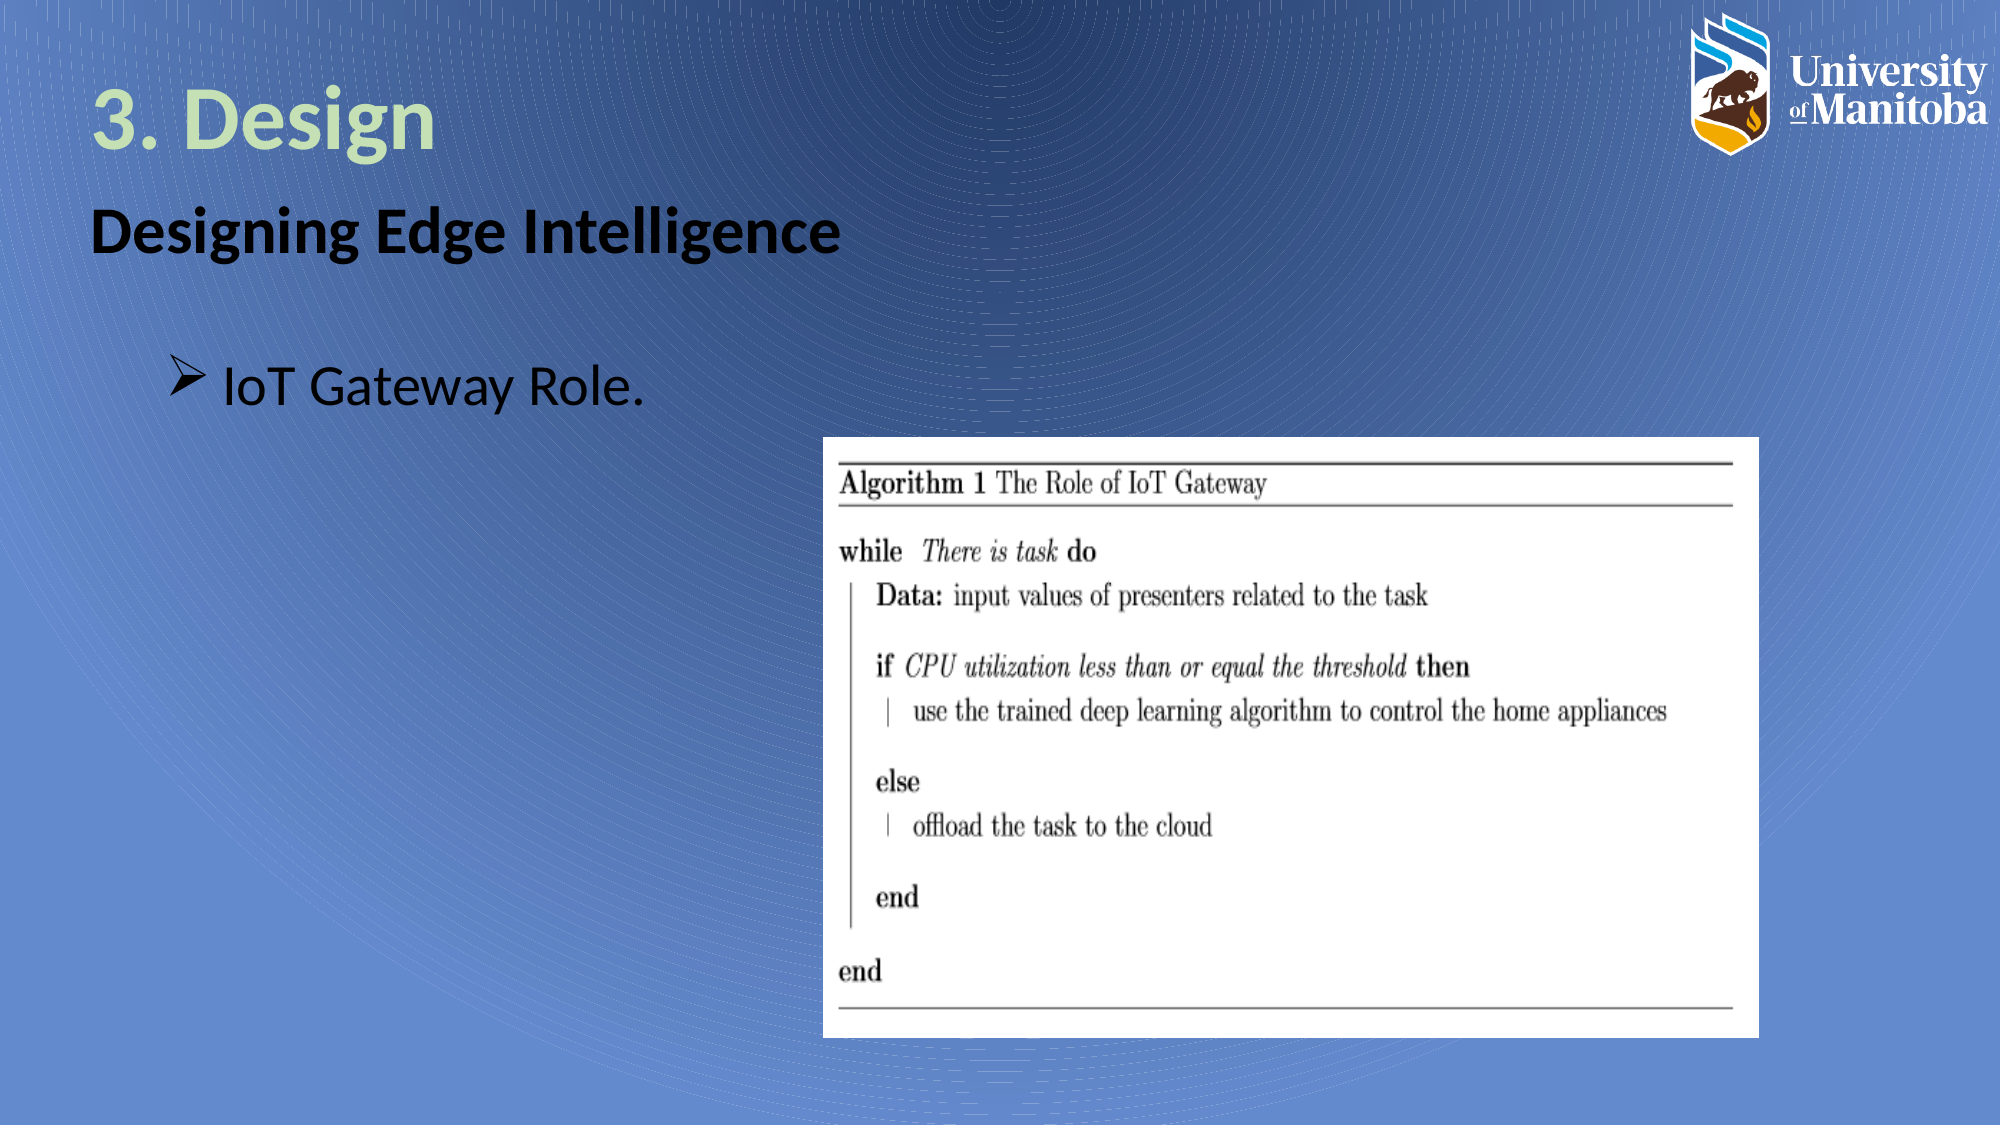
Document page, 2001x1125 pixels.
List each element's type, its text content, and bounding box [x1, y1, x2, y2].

text_box Designing Edge Intelligence IoT Gateway Role. [76, 179, 1894, 425]
picture [1690, 12, 1988, 156]
picture [823, 437, 1759, 1038]
text_box 3. Design [76, 50, 867, 175]
